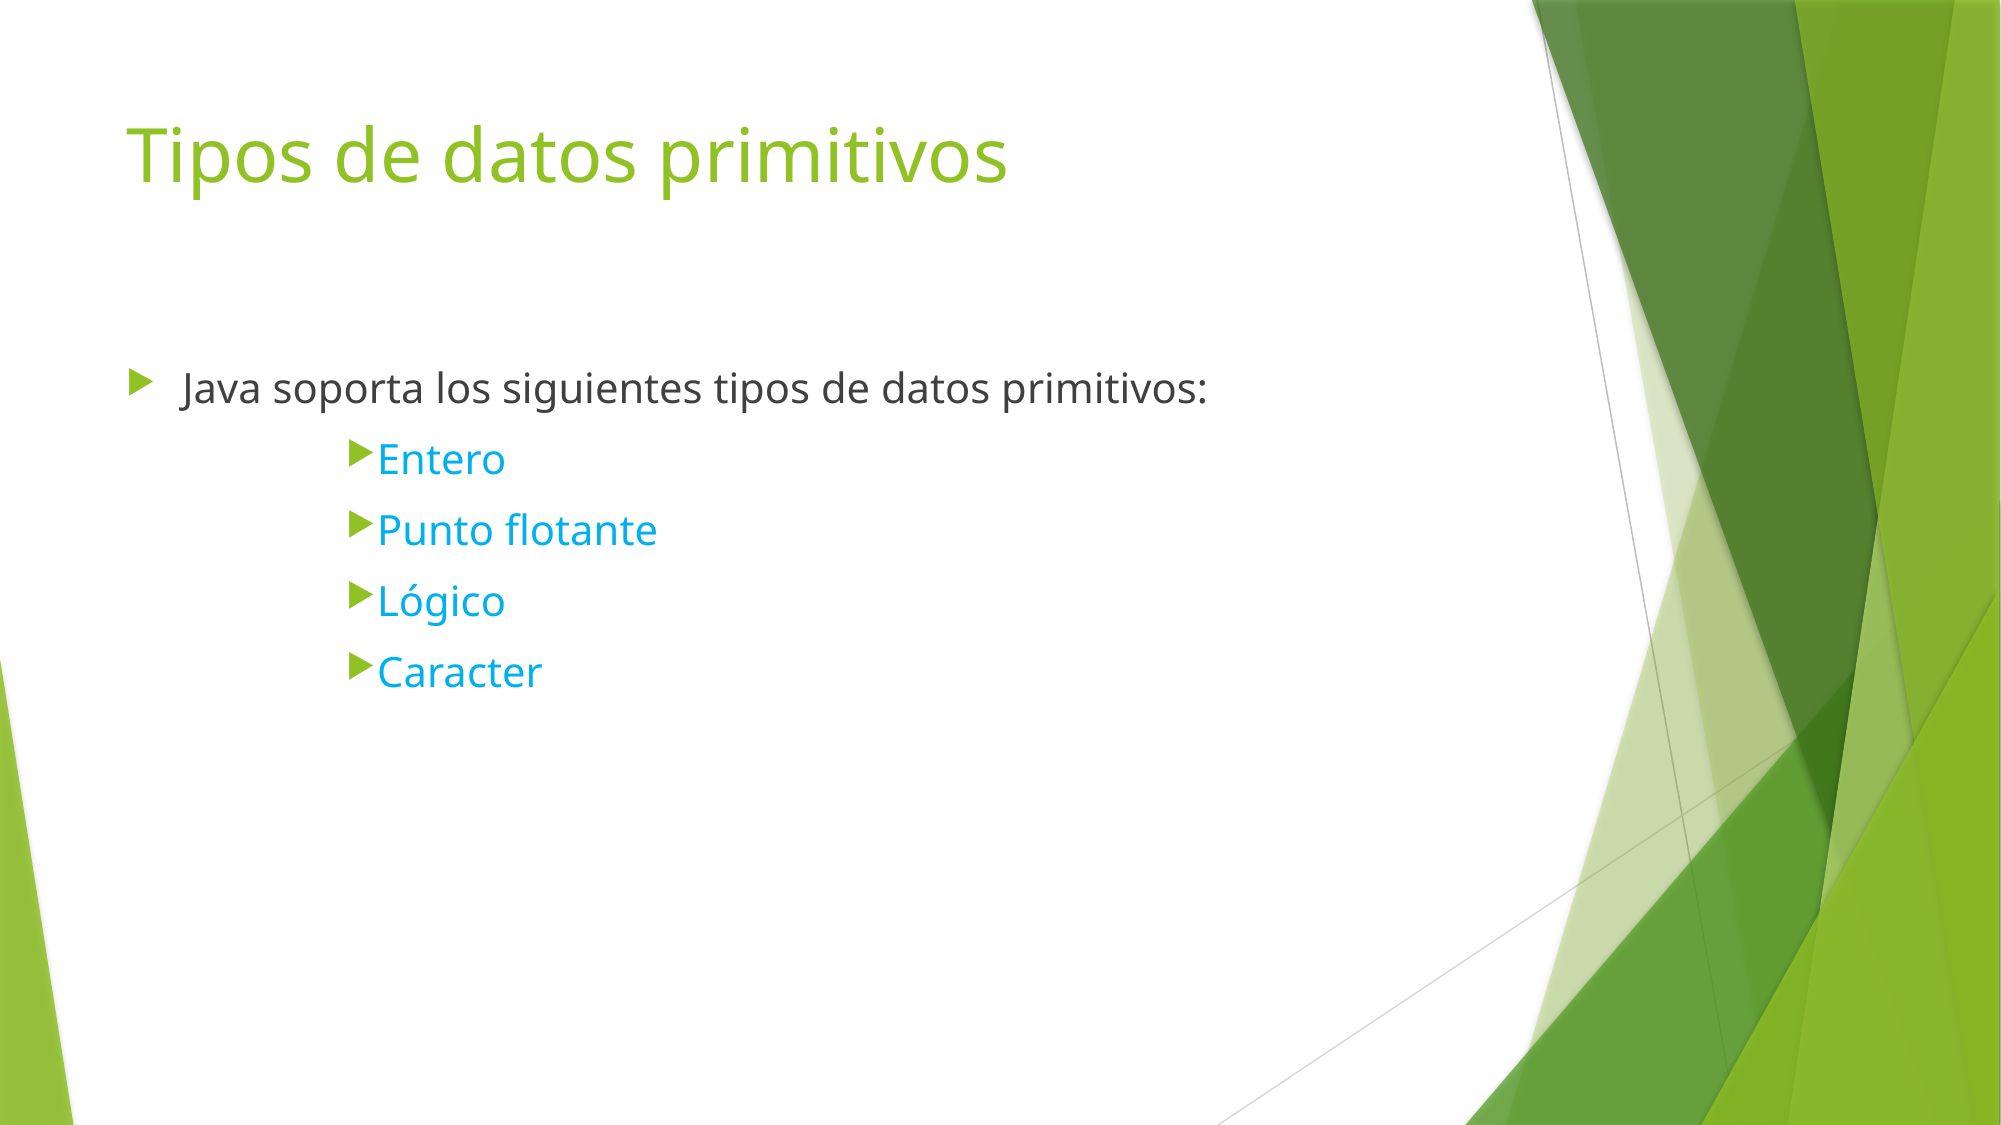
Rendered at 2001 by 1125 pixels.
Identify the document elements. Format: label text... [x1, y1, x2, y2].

list Java soporta los siguientes tipos de datos primitivos: Entero Punto flotante Lógico Caracter [111, 354, 1522, 992]
title Tipos de datos primitivos [111, 99, 1522, 317]
